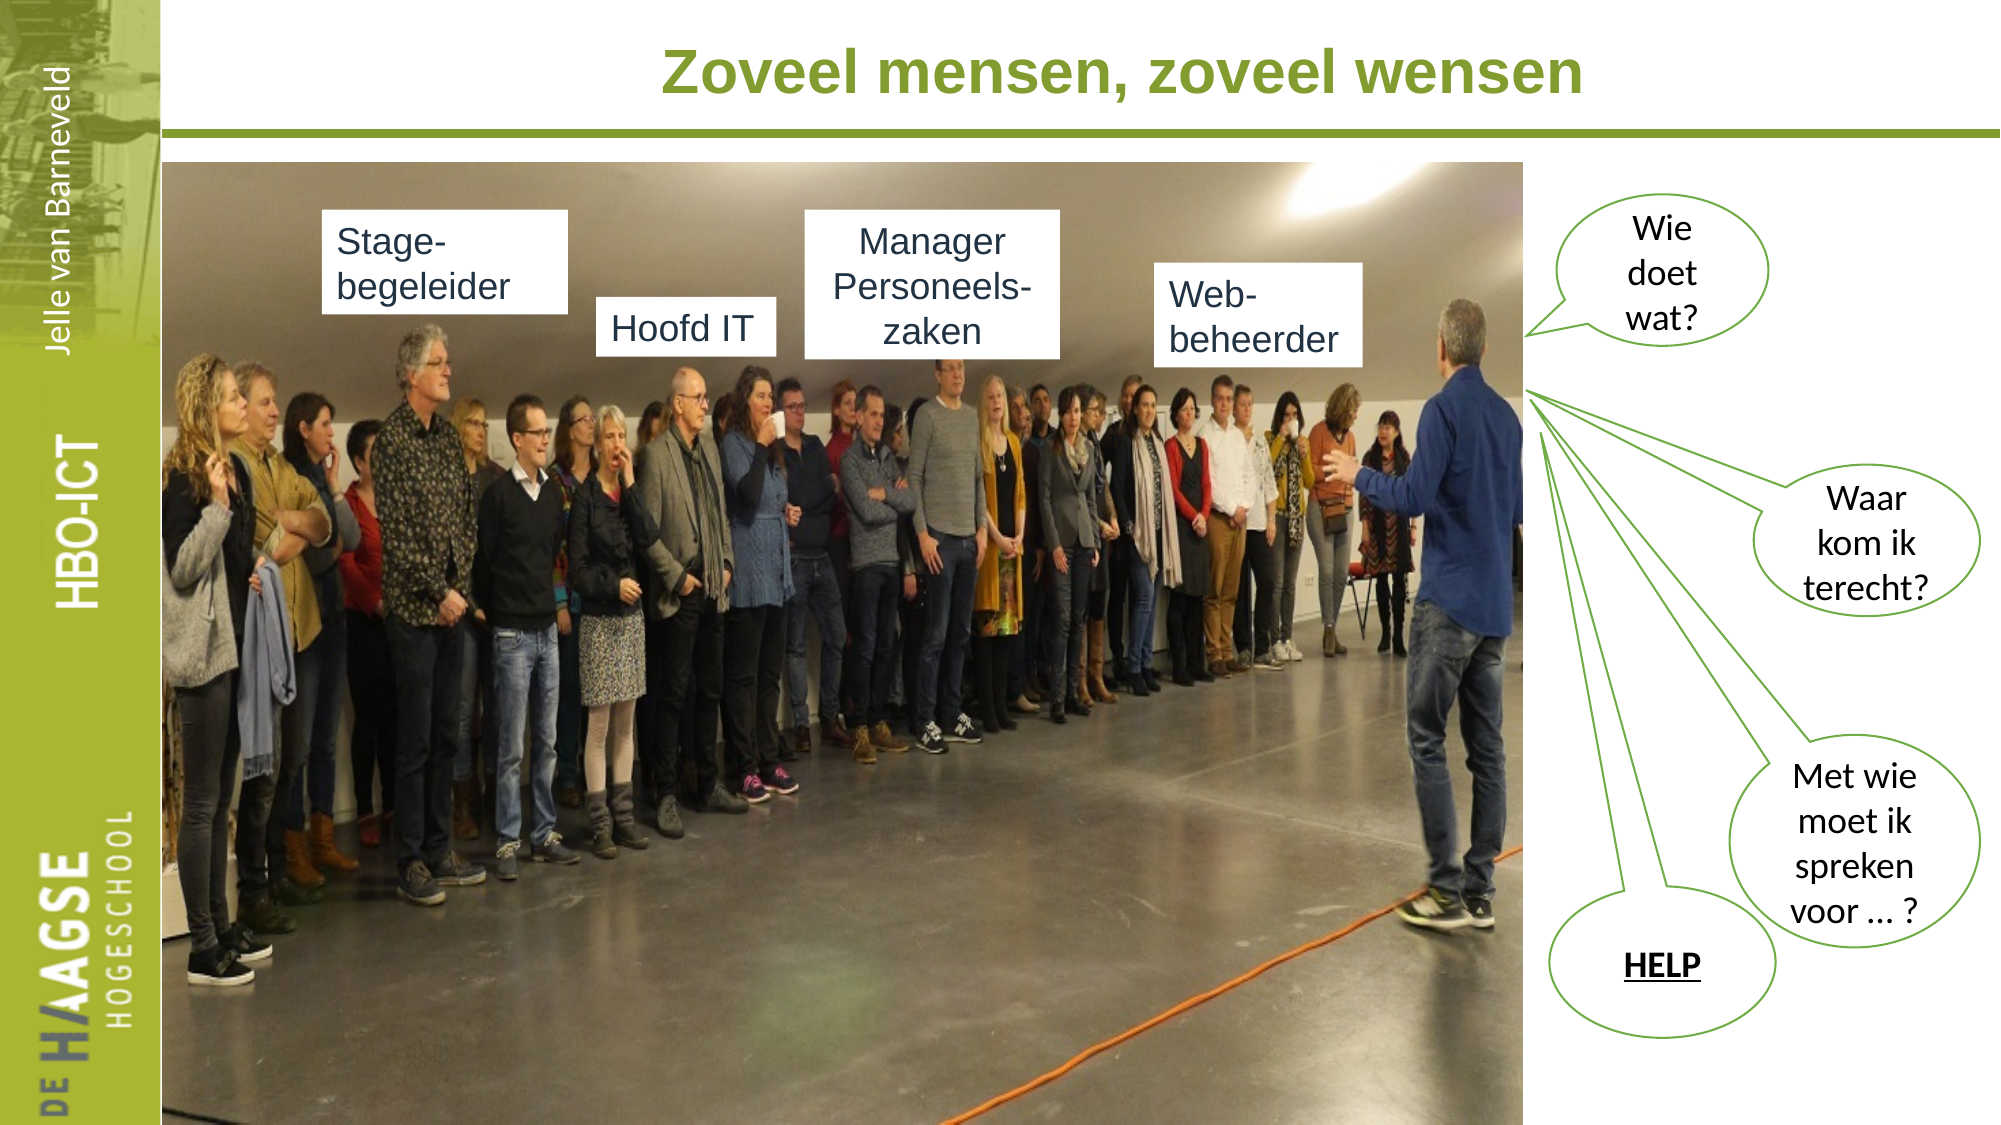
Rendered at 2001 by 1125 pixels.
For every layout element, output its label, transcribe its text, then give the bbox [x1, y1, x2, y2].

text_box HELP [1539, 432, 1777, 1039]
text_box Zoveel mensen, zoveel wensen [455, 0, 1792, 114]
picture [162, 162, 1523, 1125]
text_box Jelle van Barneveld [24, 11, 85, 372]
text_box Met wie moet ik spreken voor … ? [1529, 398, 1981, 949]
picture [0, 0, 161, 1125]
text_box Wie doet wat? [1523, 193, 1770, 347]
text_box Waar kom ik terecht? [1525, 389, 1981, 618]
